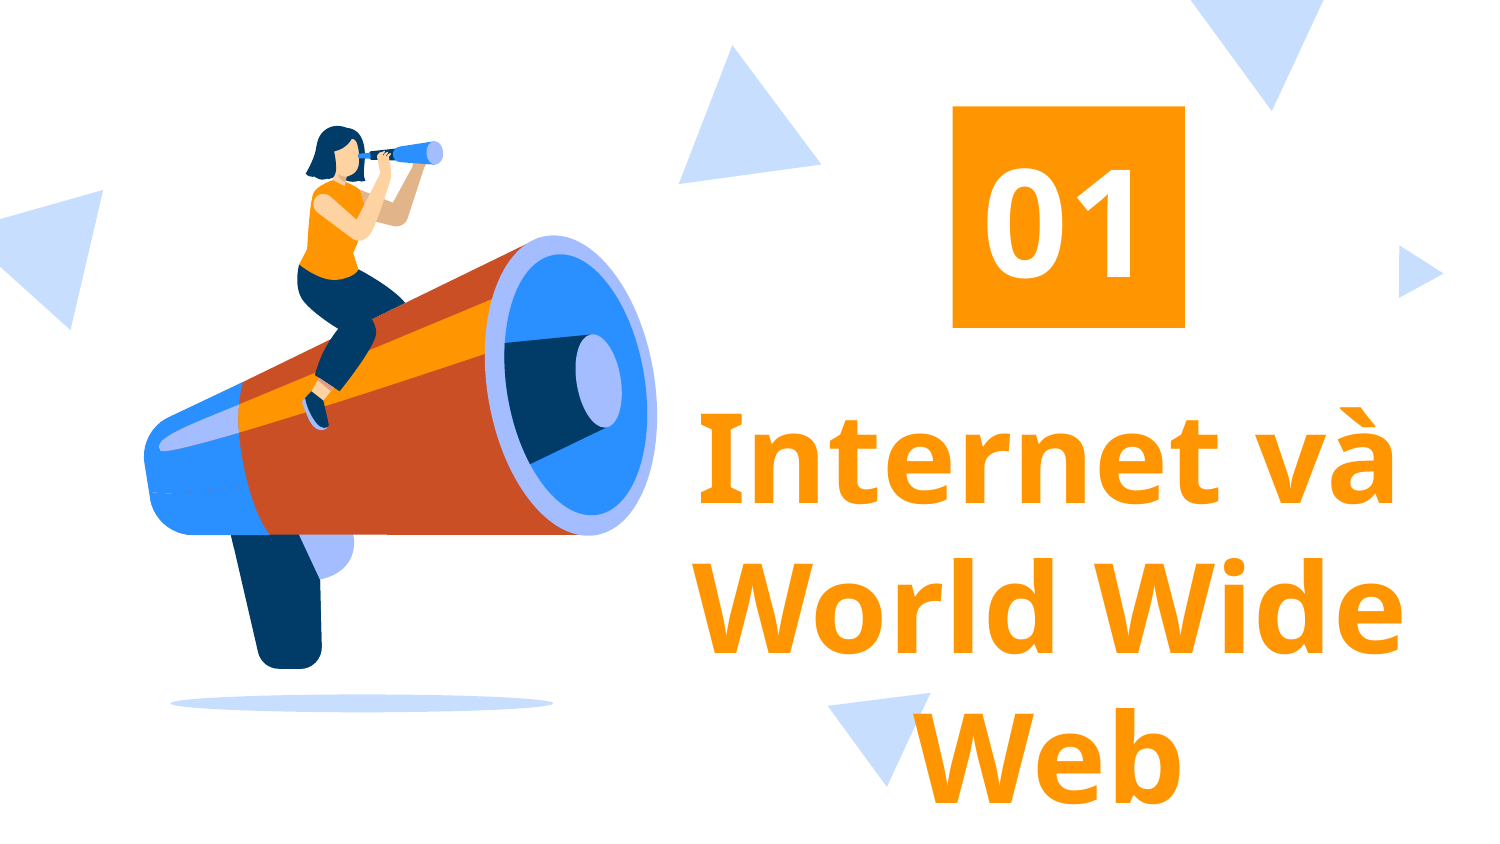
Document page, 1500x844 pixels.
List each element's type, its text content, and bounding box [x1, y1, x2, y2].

title Internet và World Wide Web [590, 401, 1500, 807]
title 01 [952, 106, 1185, 328]
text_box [141, 125, 668, 713]
